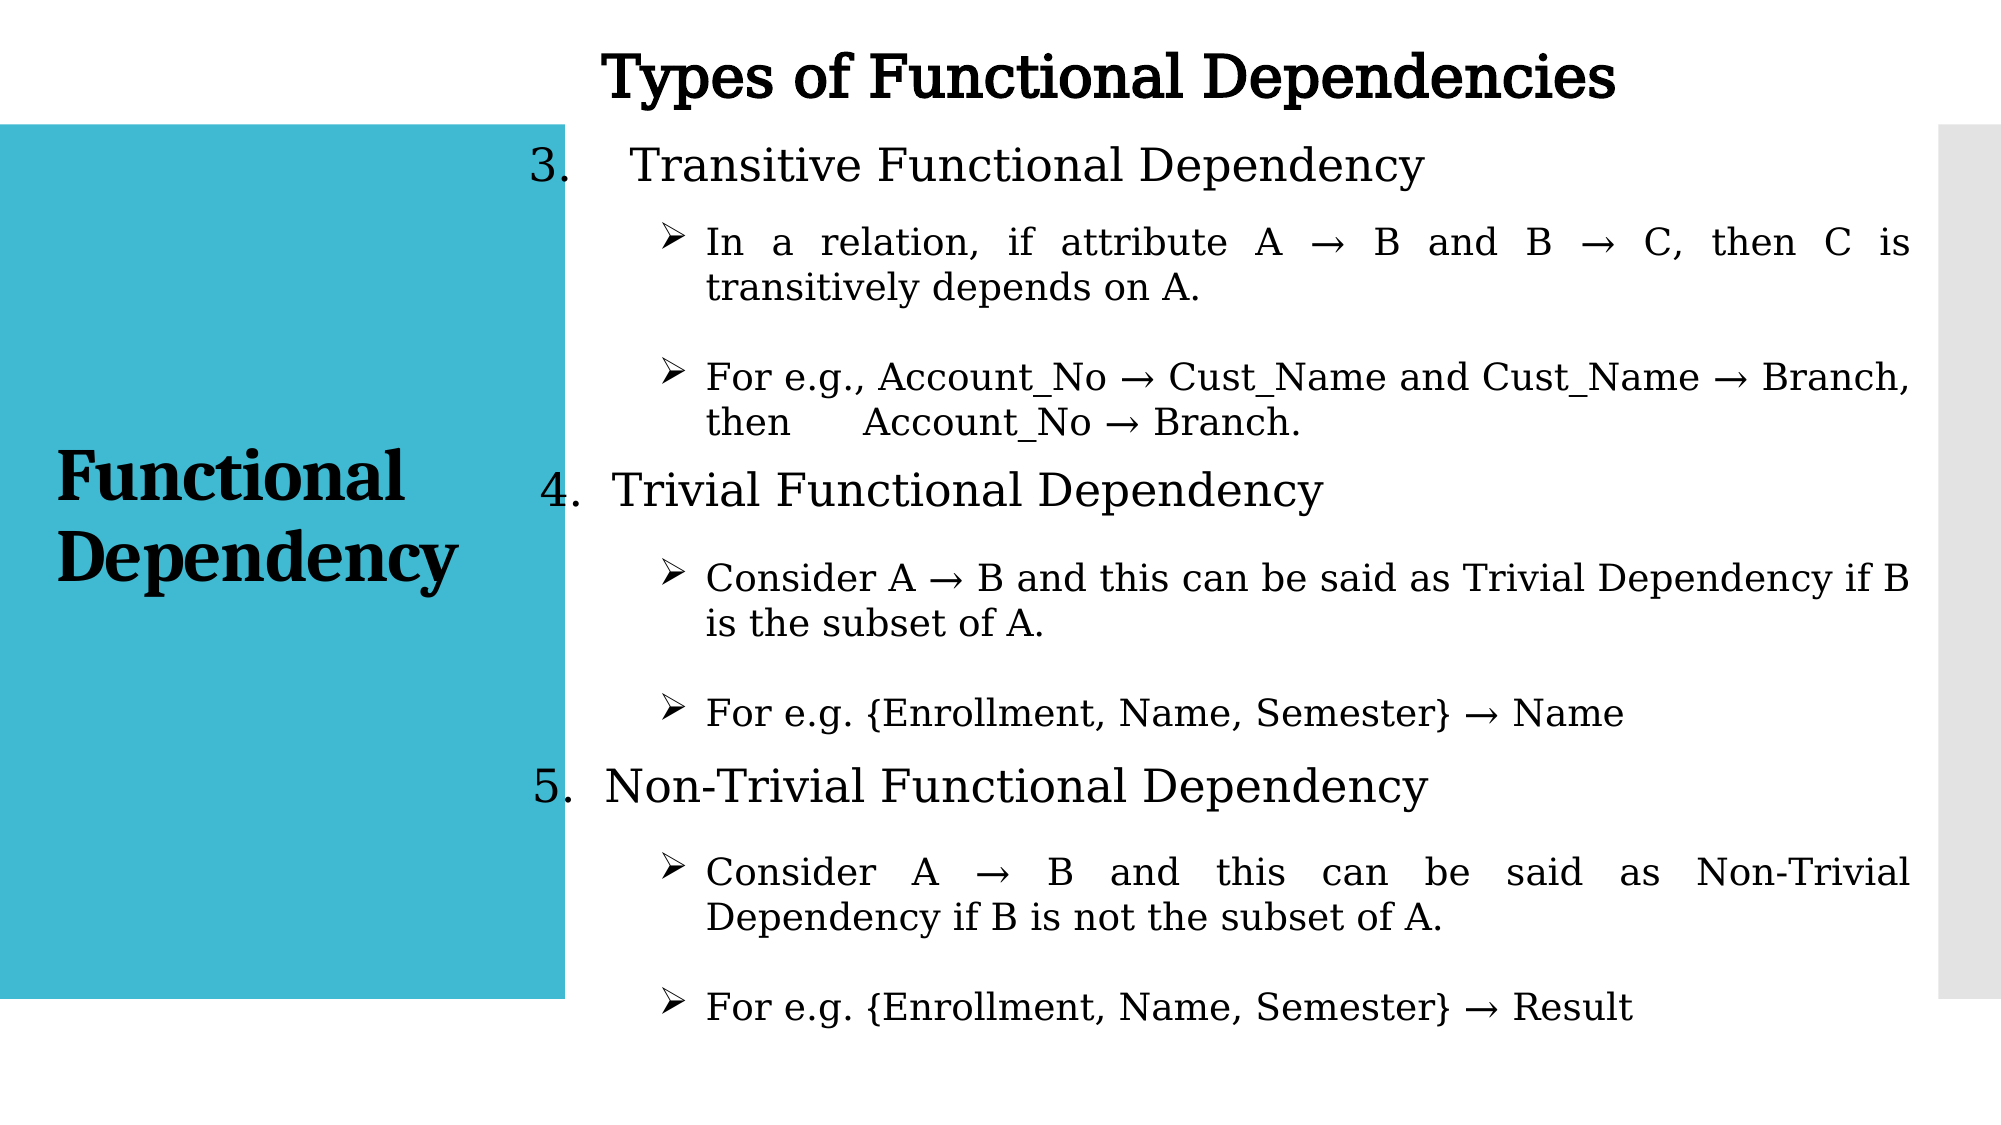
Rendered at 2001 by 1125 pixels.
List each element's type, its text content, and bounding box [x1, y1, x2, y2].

title Functional Dependency [41, 184, 525, 940]
text_box 5. Non-Trivial Functional Dependency [517, 748, 1444, 819]
text_box Consider A → B and this can be said as Non-Trivial Dependency if B is not the subset of A. For e.g. {Enrollment, Name, Semester} → Result [569, 840, 1927, 1036]
text_box Types of Functional Dependencies [586, 31, 1868, 116]
text_box 4. Trivial Functional Dependency [524, 453, 1339, 523]
text_box Consider A → B and this can be said as Trivial Dependency if B is the subset of A. For e.g. {Enrollment, Name, Semester} → Name [569, 546, 1927, 742]
text_box 3. Transitive Functional Dependency [513, 128, 1441, 199]
text_box In a relation, if attribute A → B and B → C, then C is transitively depends on A. For e.g., Account_No → Cust_Name and Cust_Name → Branch, then Account_No → Branch. [569, 210, 1927, 451]
